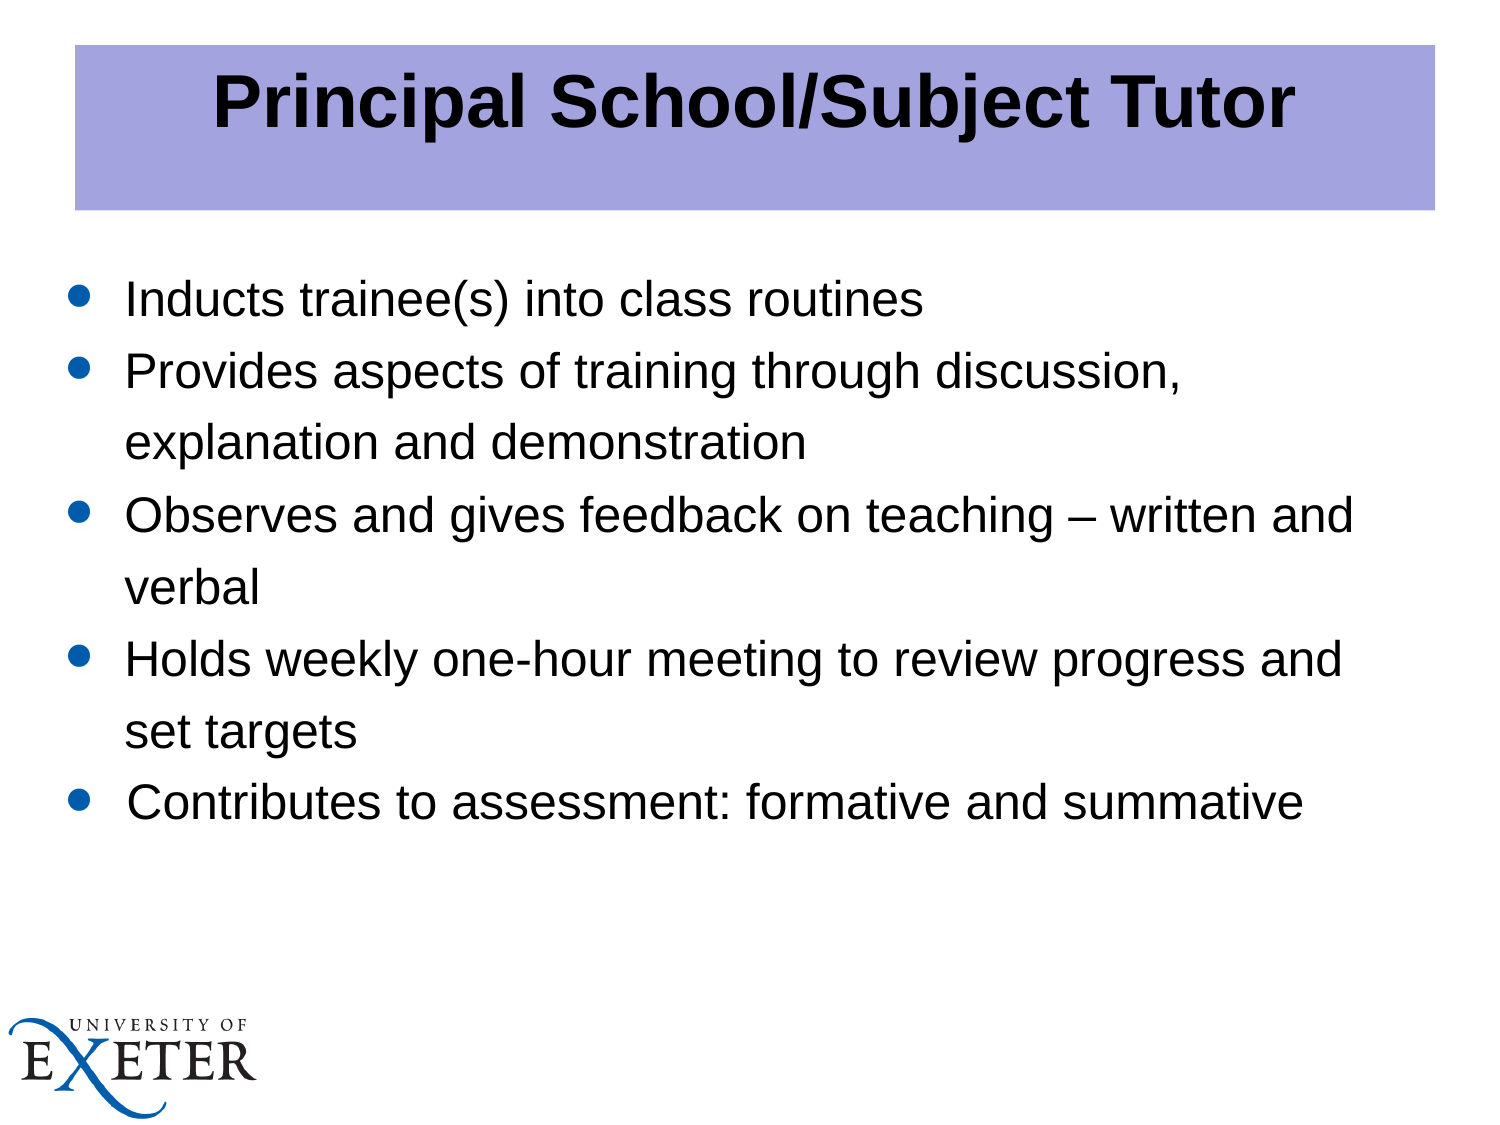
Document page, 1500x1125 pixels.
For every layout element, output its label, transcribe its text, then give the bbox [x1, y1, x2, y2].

title Principal School/Subject Tutor [75, 45, 1436, 211]
picture [68, 782, 90, 818]
picture [68, 638, 90, 674]
picture [0, 1001, 266, 1125]
picture [68, 350, 90, 386]
picture [68, 278, 90, 314]
picture [68, 494, 90, 530]
list Inducts trainee(s) into class routines Provides aspects of training through discussion, explanation and demonstration Observes and gives feedback on teaching – written and verbal Holds weekly one-hour meeting to review progress and set targets Contributes to assessment: formative and summative [53, 246, 1424, 1005]
